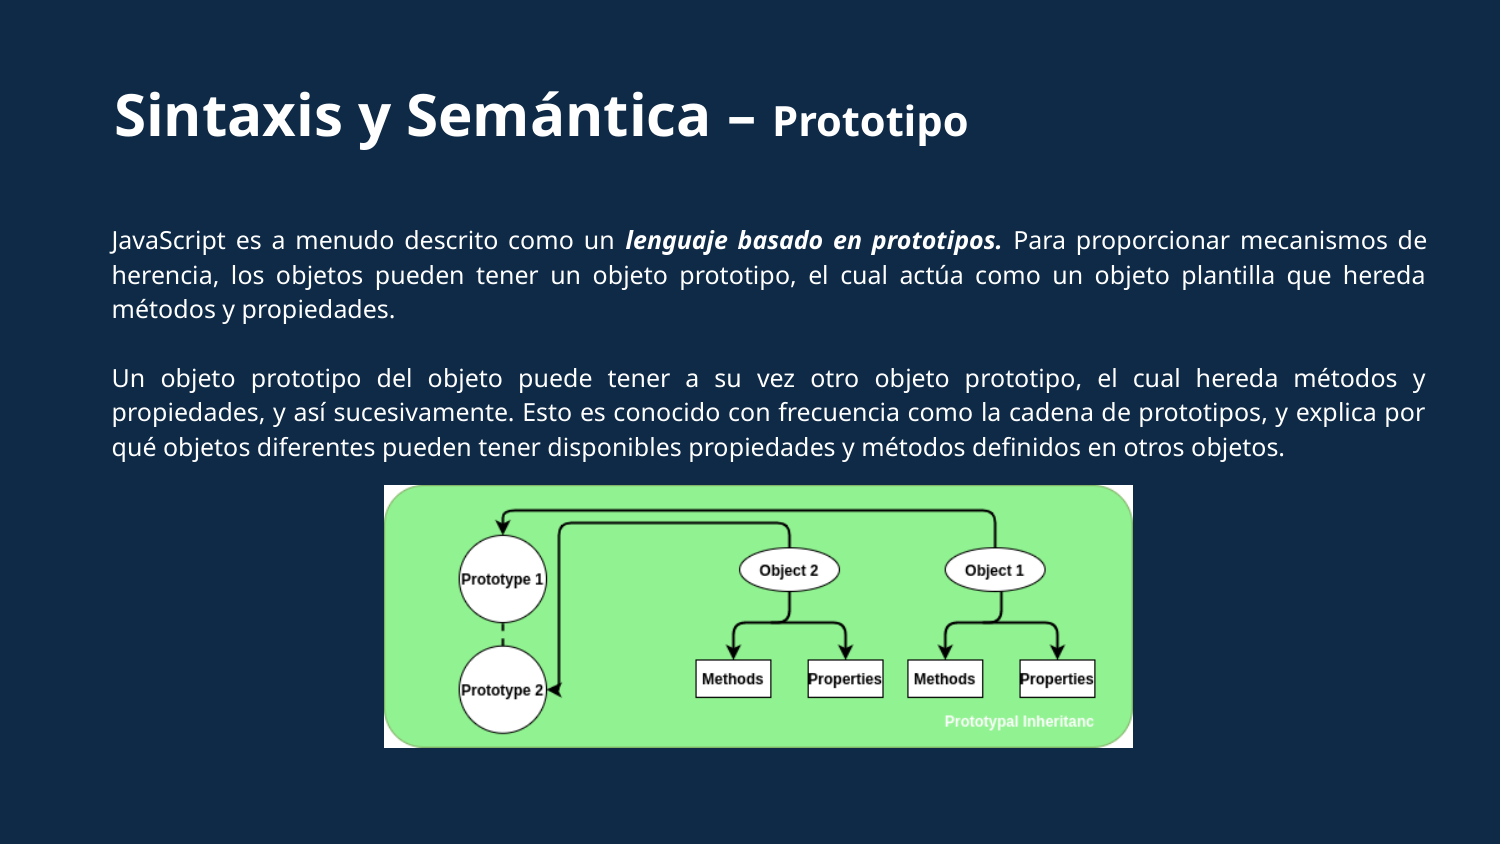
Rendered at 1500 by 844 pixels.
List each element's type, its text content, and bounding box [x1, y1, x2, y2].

text_box Sintaxis y Semántica – Prototipo [99, 62, 1366, 157]
picture [384, 485, 1133, 749]
list JavaScript es a menudo descrito como un lenguaje basado en prototipos. Para proporcionar mecanismos de herencia, los objetos pueden tener un objeto prototipo, el cual actúa como un objeto plantilla que hereda métodos y propiedades. Un objeto prototipo del objeto puede tener a su vez otro objeto prototipo, el cual hereda métodos y propiedades, y así sucesivamente. Esto es conocido con frecuencia como la cadena de prototipos, y explica por qué objetos diferentes pueden tener disponibles propiedades y métodos definidos en otros objetos. [73, 205, 1444, 766]
